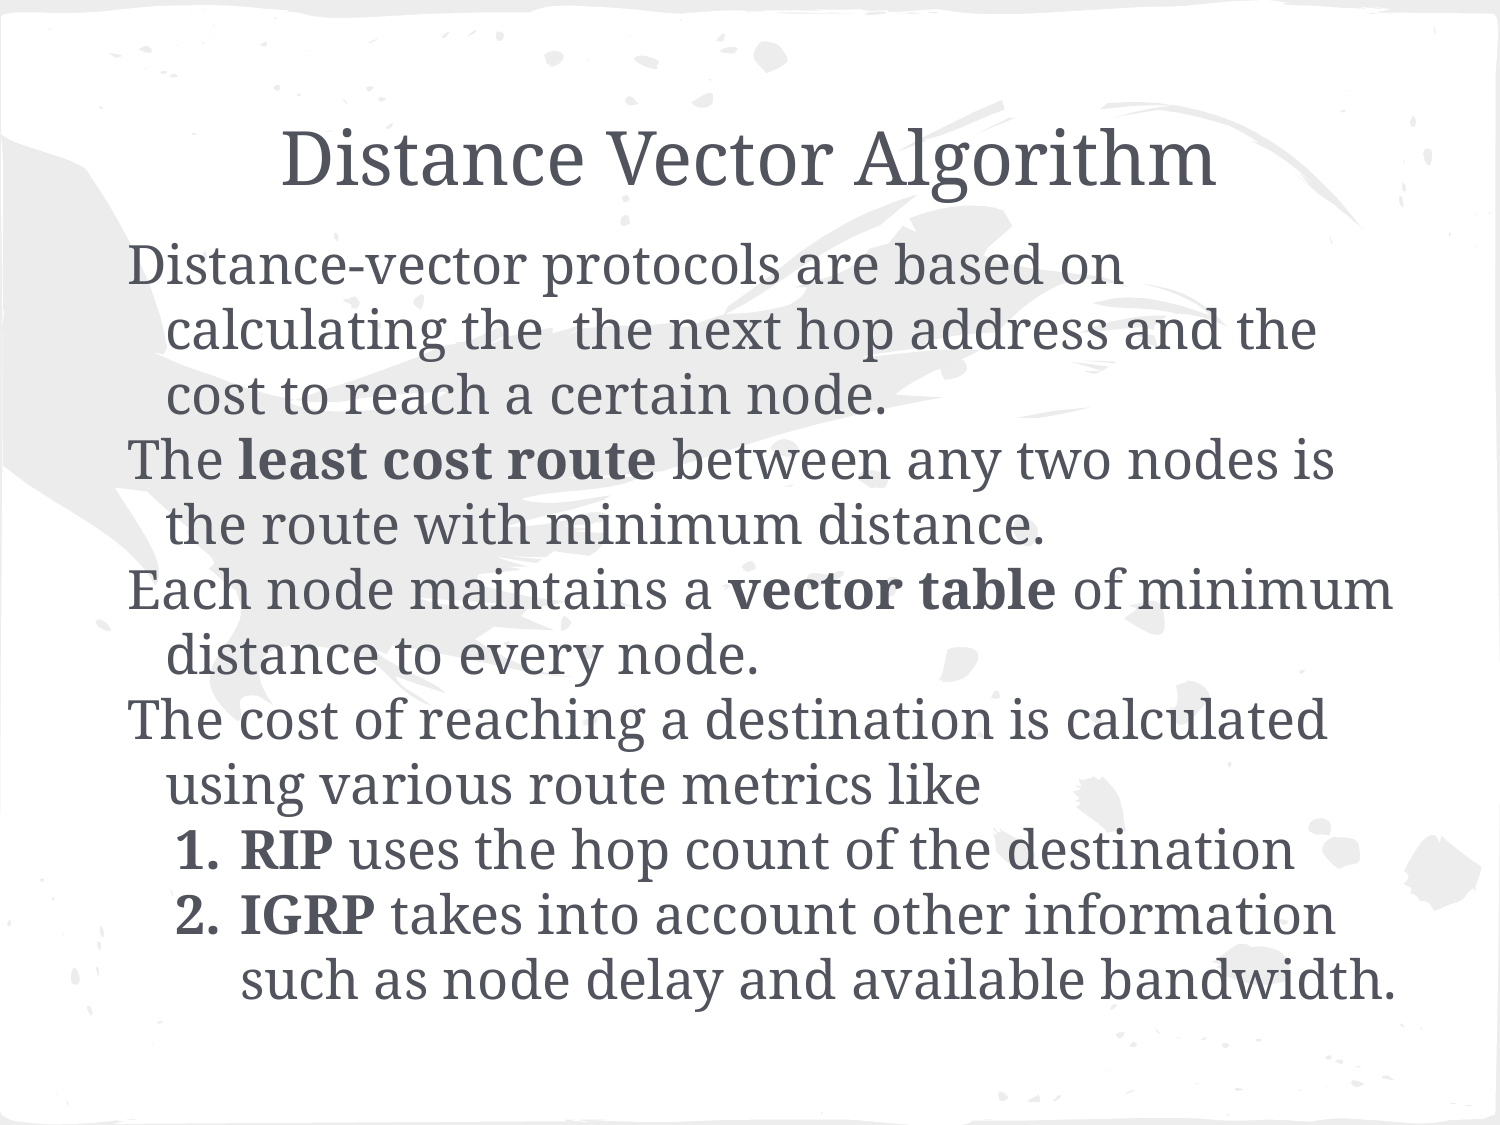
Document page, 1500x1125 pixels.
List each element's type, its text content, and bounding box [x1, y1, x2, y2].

list Distance-vector protocols are based on calculating the the next hop address and the cost to reach a certain node. The least cost route between any two nodes is the route with minimum distance. Each node maintains a vector table of minimum distance to every node. The cost of reaching a destination is calculated using various route metrics like RIP uses the hop count of the destination IGRP takes into account other information such as node delay and available bandwidth. [75, 215, 1425, 1010]
title Distance Vector Algorithm [75, 0, 1425, 215]
